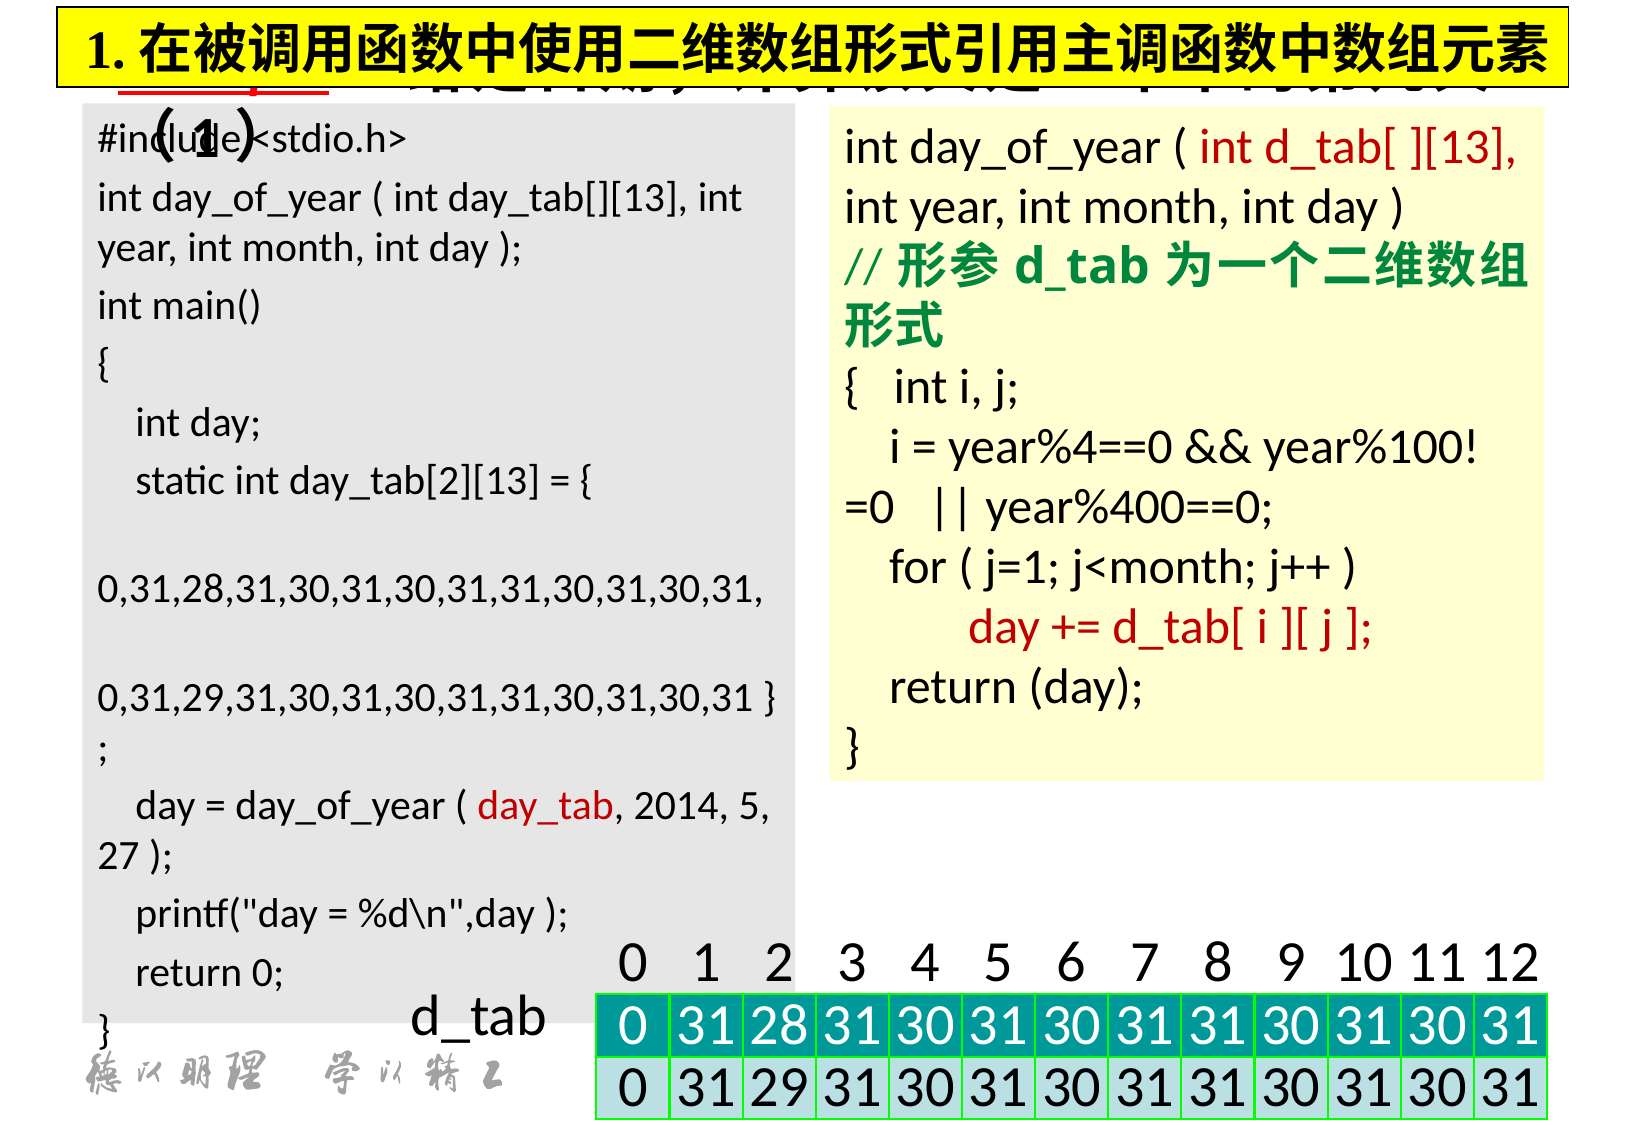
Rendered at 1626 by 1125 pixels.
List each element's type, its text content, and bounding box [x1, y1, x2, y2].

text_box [596, 1056, 1548, 1120]
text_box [596, 994, 1548, 1056]
list #include <stdio.h> int day_of_year ( int day_tab[][13], int year, int month, int day ); int main() { int day; static int day_tab[2][13] = { 0,31,28,31,30,31,30,31,31,30,31,30,31, 0,31,29,31,30,31,30,31,31,30,31,30,31 }; day = day_of_year ( day_tab, 2014, 5, 27 ); printf("day = %d\n",day ); return 0; } [82, 177, 796, 1024]
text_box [596, 931, 1548, 994]
text_box 1.在被调用函数中使用二维数组形式引用主调函数中数组元素 [56, 7, 1569, 87]
text_box int day_of_year ( int d_tab[ ][13], int year, int month, int day ) //形参d_tab为一个二维数组形式 { int i, j; i = year%4==0 && year%100!=0 || year%400==0; for ( j=1; j<month; j++ ) day += d_tab[ i ][ j ]; return (day); } [829, 106, 1545, 781]
text_box d_tab [327, 984, 563, 1048]
text_box Example：给定日期，计算该天是一年中的第几天（1） [62, 87, 1506, 177]
